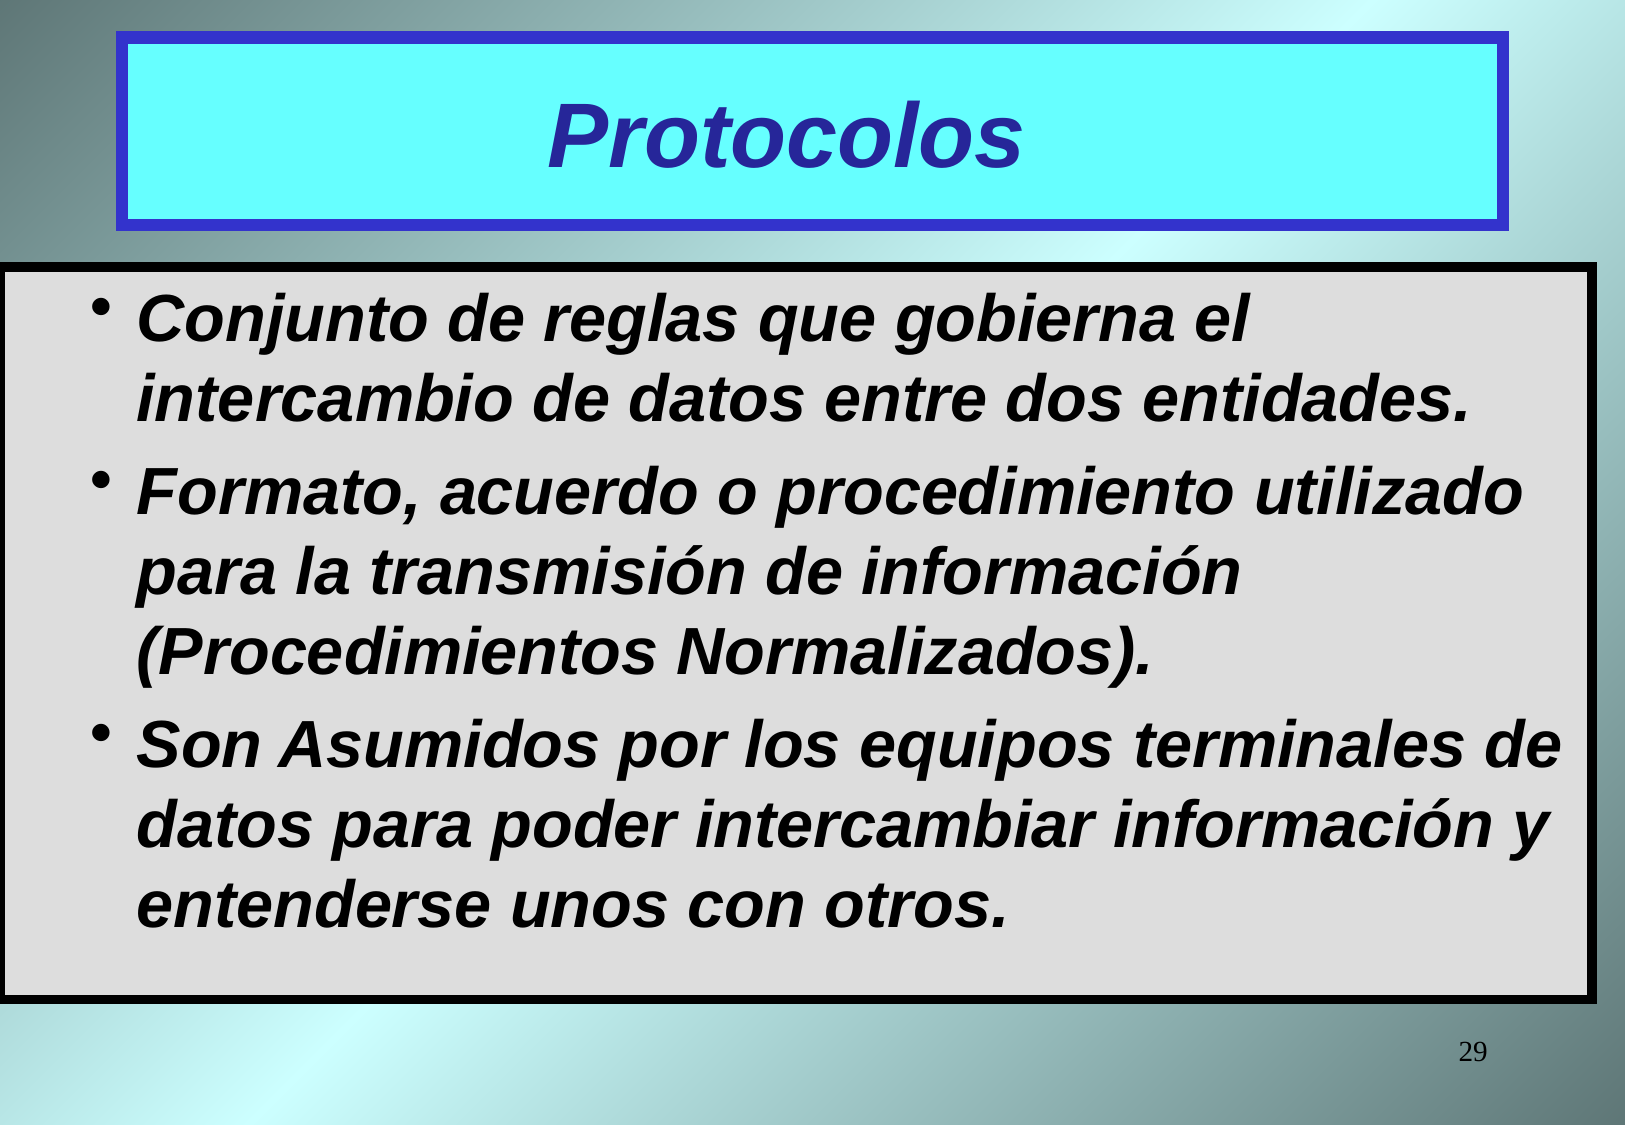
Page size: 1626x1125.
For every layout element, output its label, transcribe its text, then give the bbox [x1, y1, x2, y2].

slide_number 29 [1164, 1024, 1504, 1101]
text_box Conjunto de reglas que gobierna el intercambio de datos entre dos entidades. Formato, acuerdo o procedimiento utilizado para la transmisión de información (Procedimientos Normalizados). Son Asumidos por los equipos terminales de datos para poder intercambiar información y entenderse unos con otros. [0, 267, 1593, 1000]
title Protocolos [121, 37, 1504, 226]
